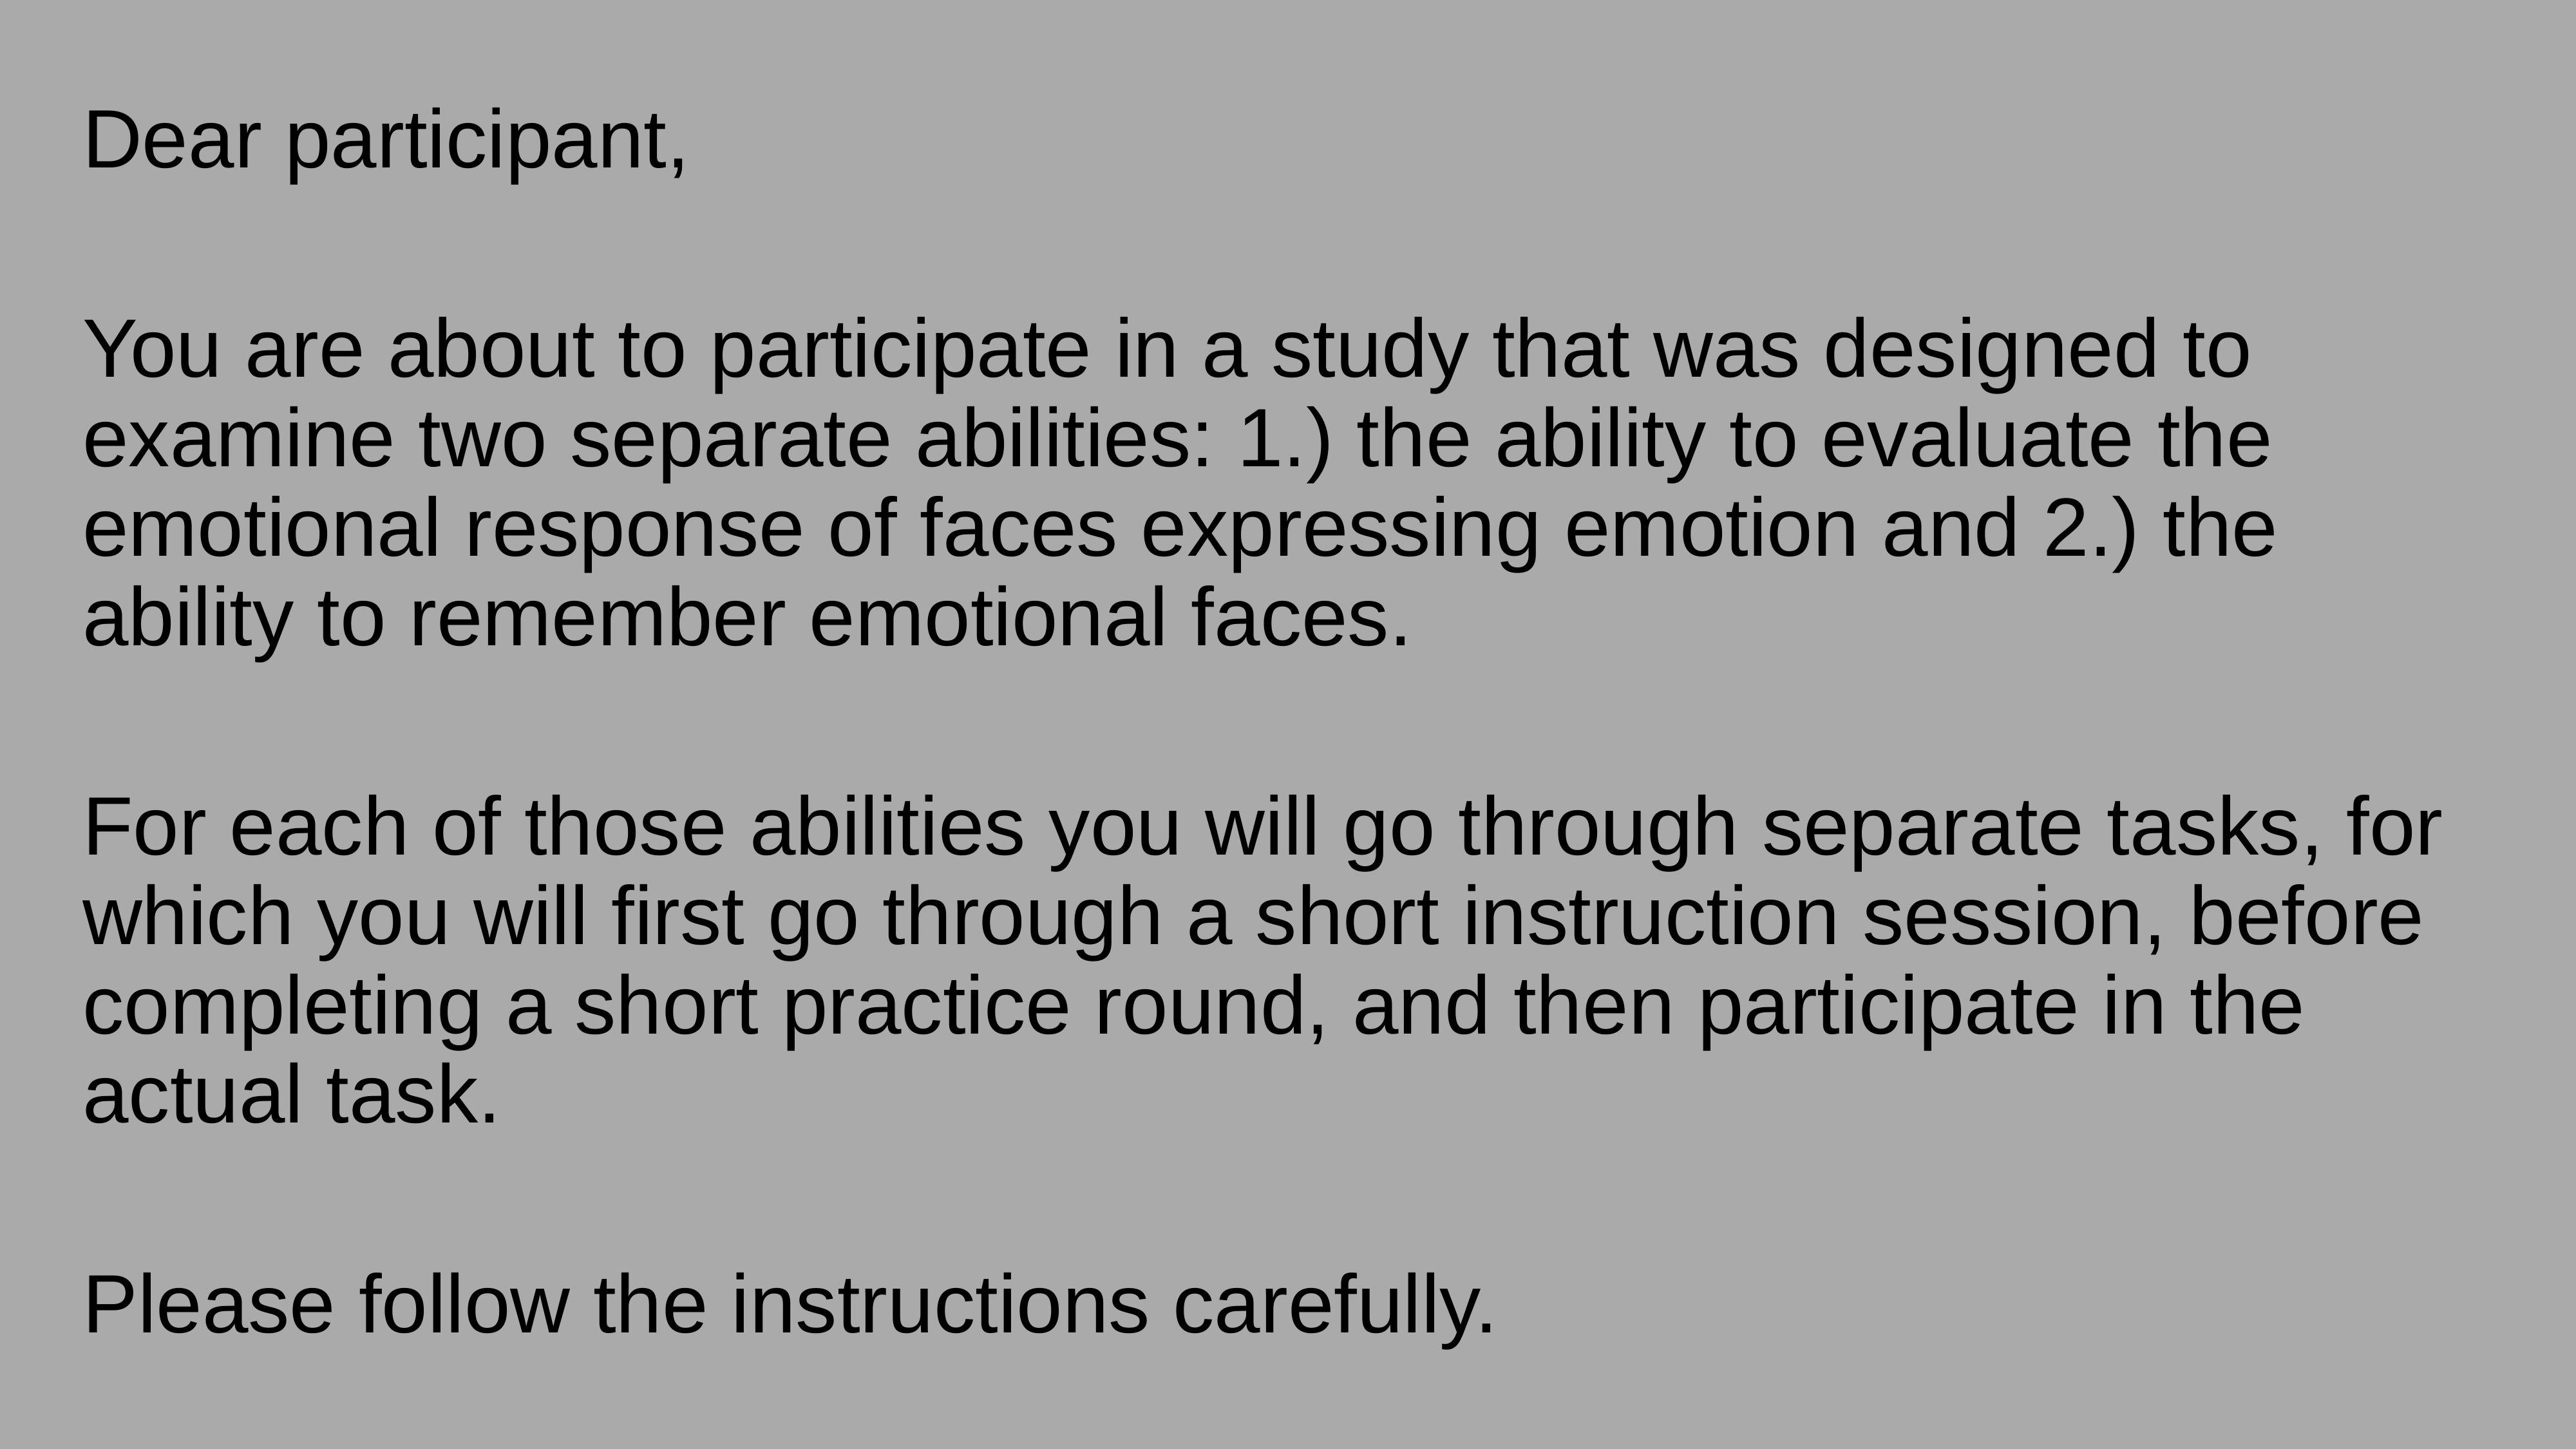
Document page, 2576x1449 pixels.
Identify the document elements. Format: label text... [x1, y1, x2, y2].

text_box Dear participant, You are about to participate in a study that was designed to examine two separate abilities: 1.) the ability to evaluate the emotional response of faces expressing emotion and 2.) the ability to remember emotional faces. For each of those abilities you will go through separate tasks, for which you will first go through a short instruction session, before completing a short practice round, and then participate in the actual task. Please follow the instructions carefully. [63, 86, 2510, 1363]
